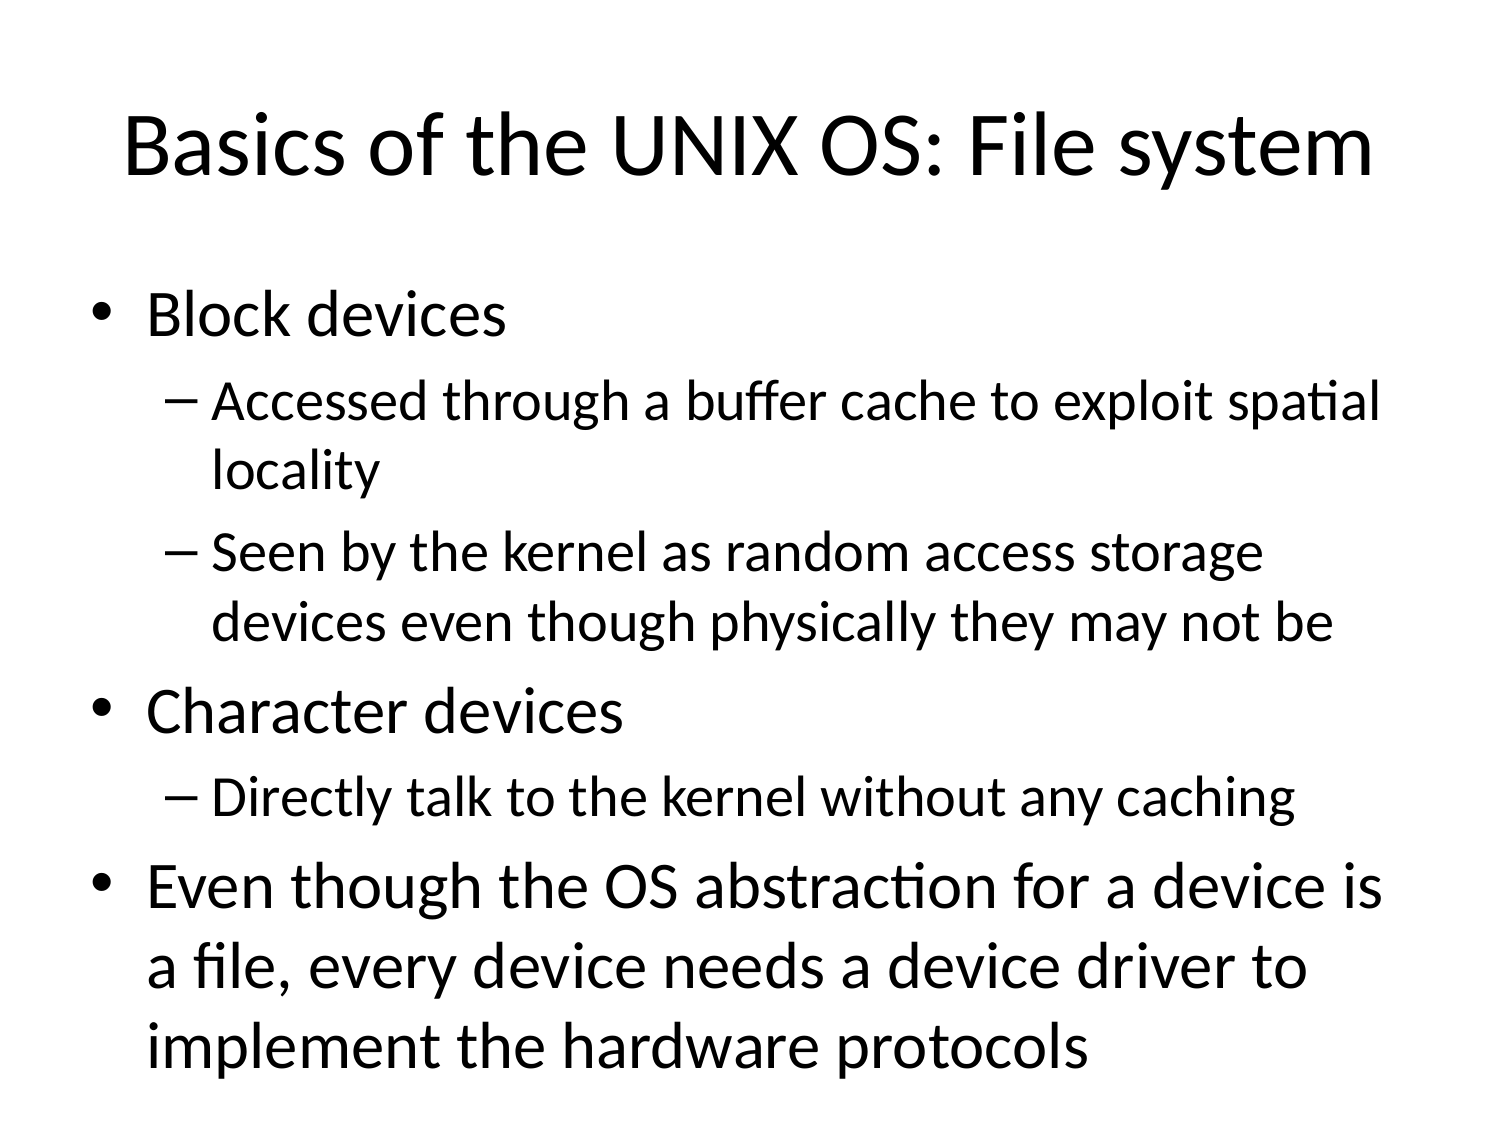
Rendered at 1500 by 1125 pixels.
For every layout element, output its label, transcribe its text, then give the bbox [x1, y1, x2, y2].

title Basics of the UNIX OS: File system [75, 45, 1425, 233]
list Block devices Accessed through a buffer cache to exploit spatial locality Seen by the kernel as random access storage devices even though physically they may not be Character devices Directly talk to the kernel without any caching Even though the OS abstraction for a device is a file, every device needs a device driver to implement the hardware protocols [75, 262, 1425, 1125]
